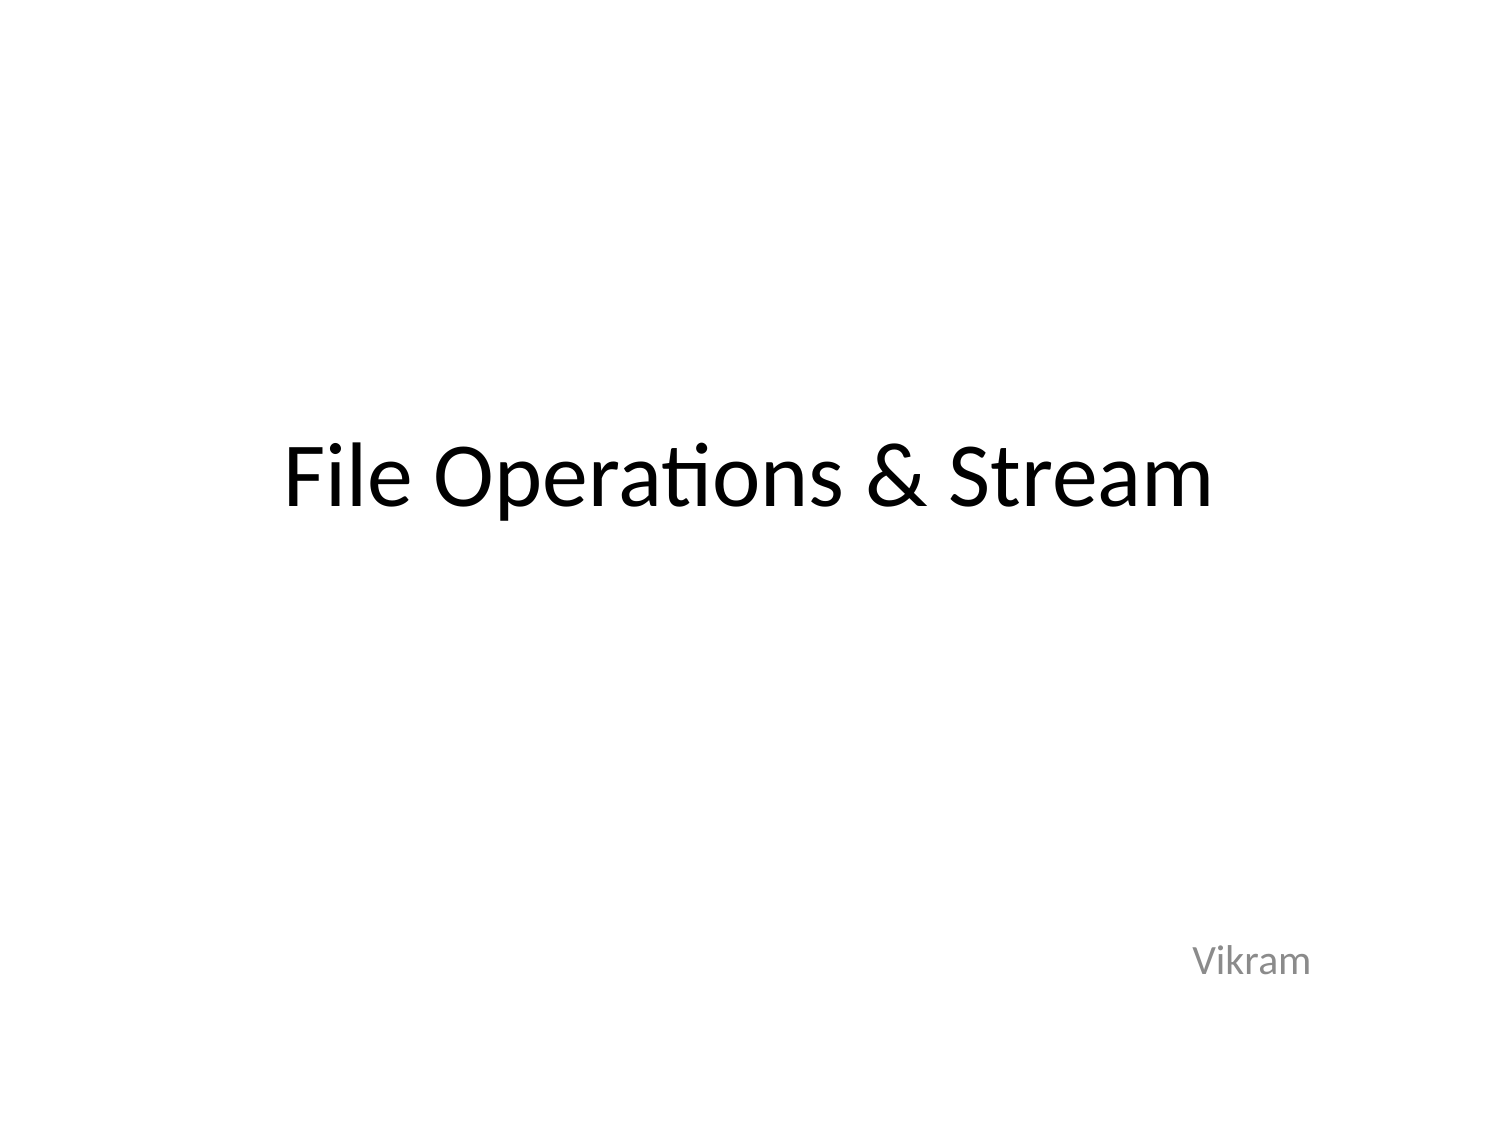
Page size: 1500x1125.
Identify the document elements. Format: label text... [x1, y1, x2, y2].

title File Operations & Stream [112, 349, 1388, 591]
subtitle Vikram [1116, 924, 1388, 1039]
